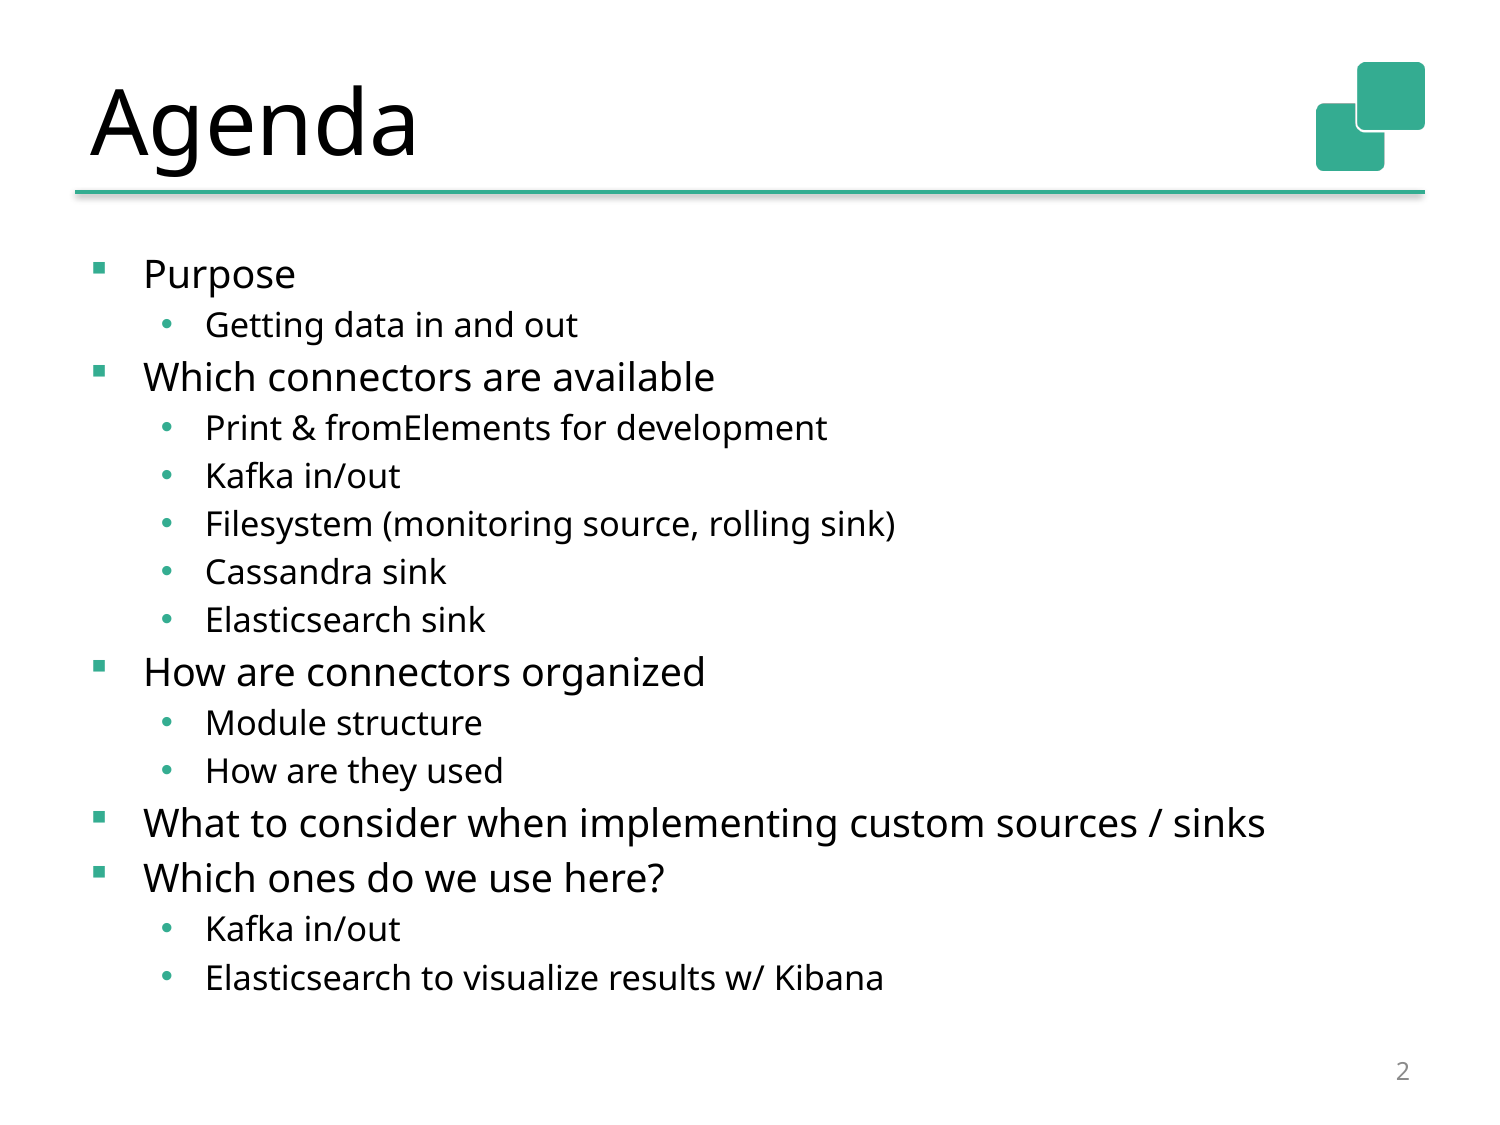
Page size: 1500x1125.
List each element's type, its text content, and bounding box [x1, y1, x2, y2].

picture [1316, 62, 1425, 171]
list Purpose Getting data in and out Which connectors are available Print & fromElements for development Kafka in/out Filesystem (monitoring source, rolling sink) Cassandra sink Elasticsearch sink How are connectors organized Module structure How are they used What to consider when implementing custom sources / sinks Which ones do we use here? Kafka in/out Elasticsearch to visualize results w/ Kibana [75, 241, 1425, 1005]
slide_number 2 [1074, 1042, 1425, 1103]
title Agenda [75, 45, 1302, 193]
